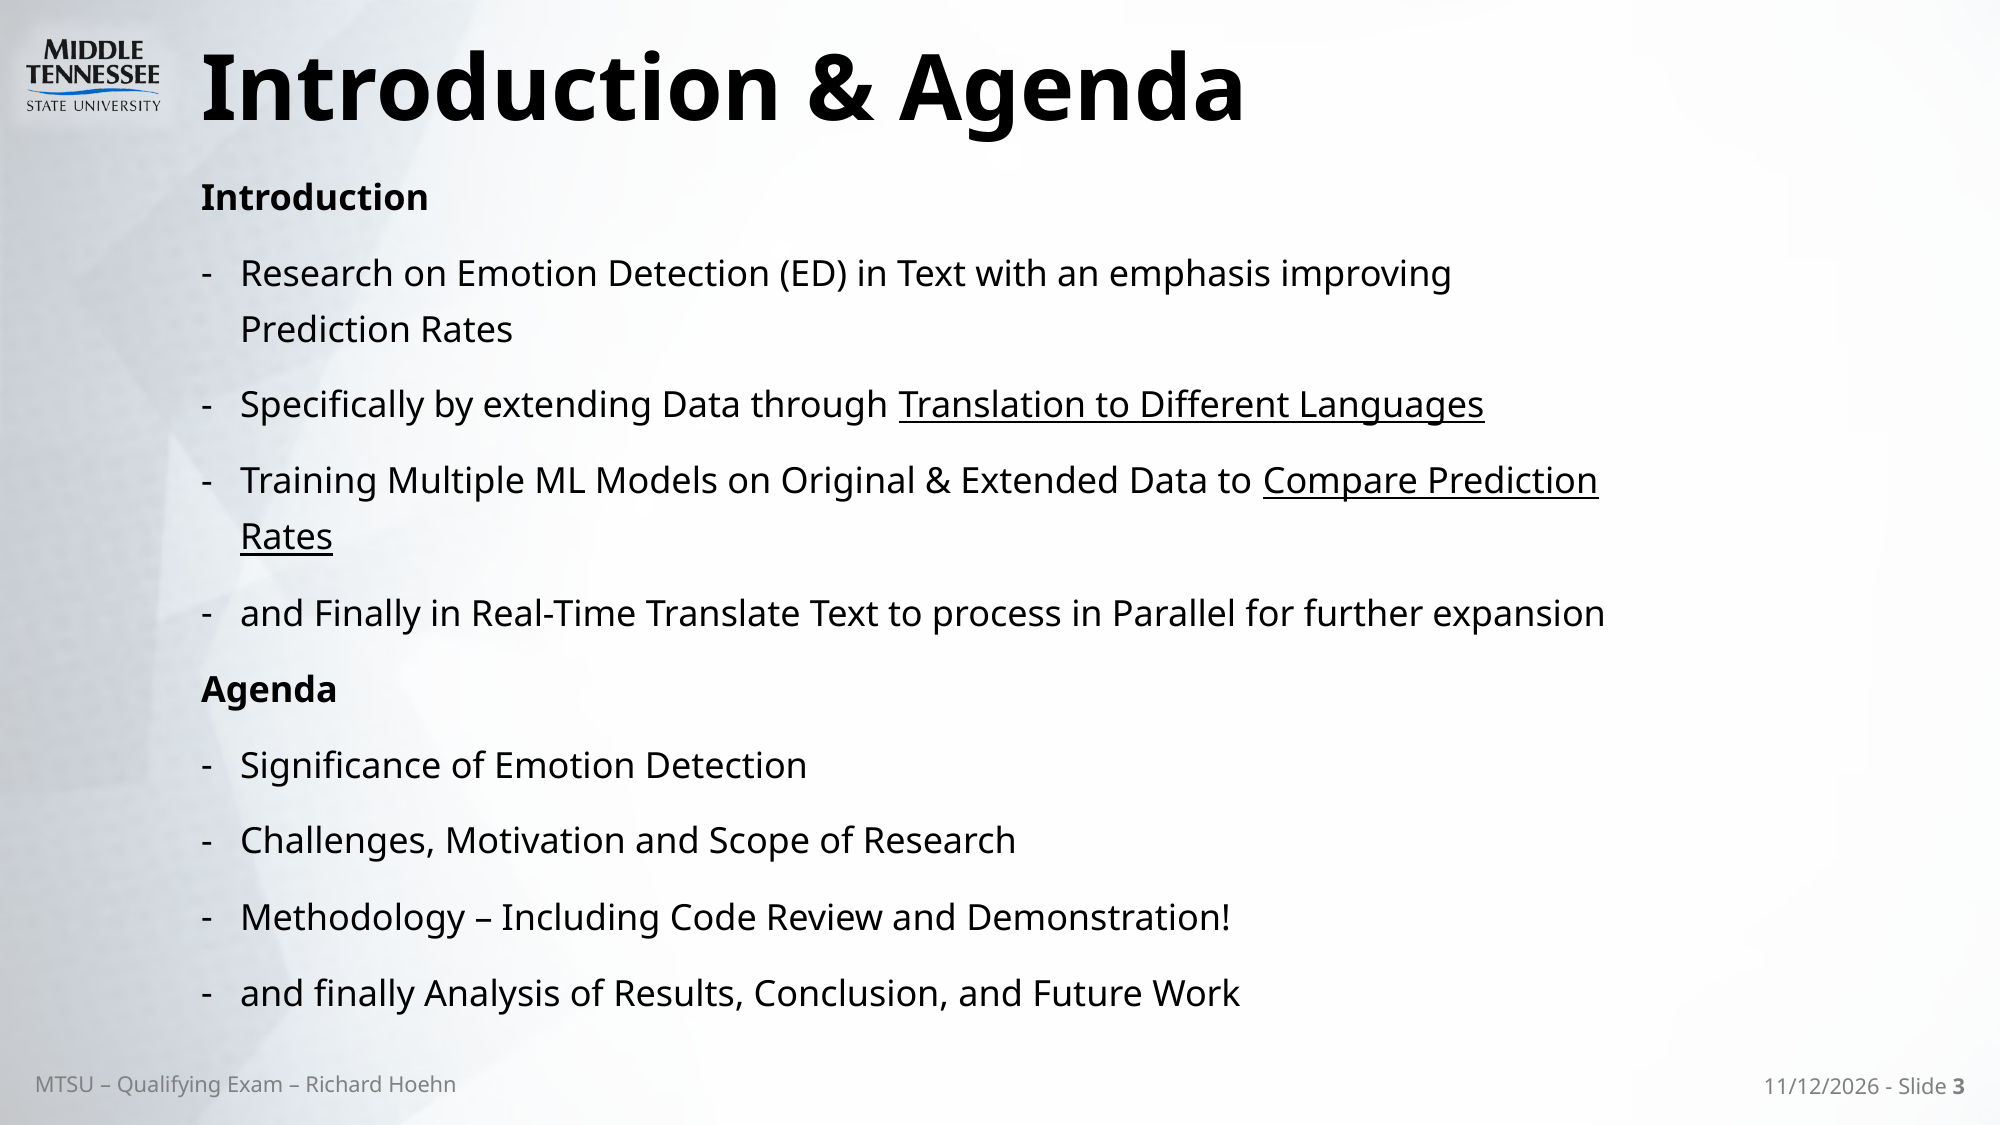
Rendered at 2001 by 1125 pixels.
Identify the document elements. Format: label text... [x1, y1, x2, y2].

list Introduction Research on Emotion Detection (ED) in Text with an emphasis improving Prediction Rates Specifically by extending Data through Translation to Different Languages Training Multiple ML Models on Original & Extended Data to Compare Prediction Rates and Finally in Real-Time Translate Text to process in Parallel for further expansion Agenda Significance of Emotion Detection Challenges, Motivation and Scope of Research Methodology – Including Code Review and Demonstration! and finally Analysis of Results, Conclusion, and Future Work [186, 153, 1642, 1032]
picture [25, 38, 161, 112]
title Introduction & Agenda [186, 38, 1980, 251]
